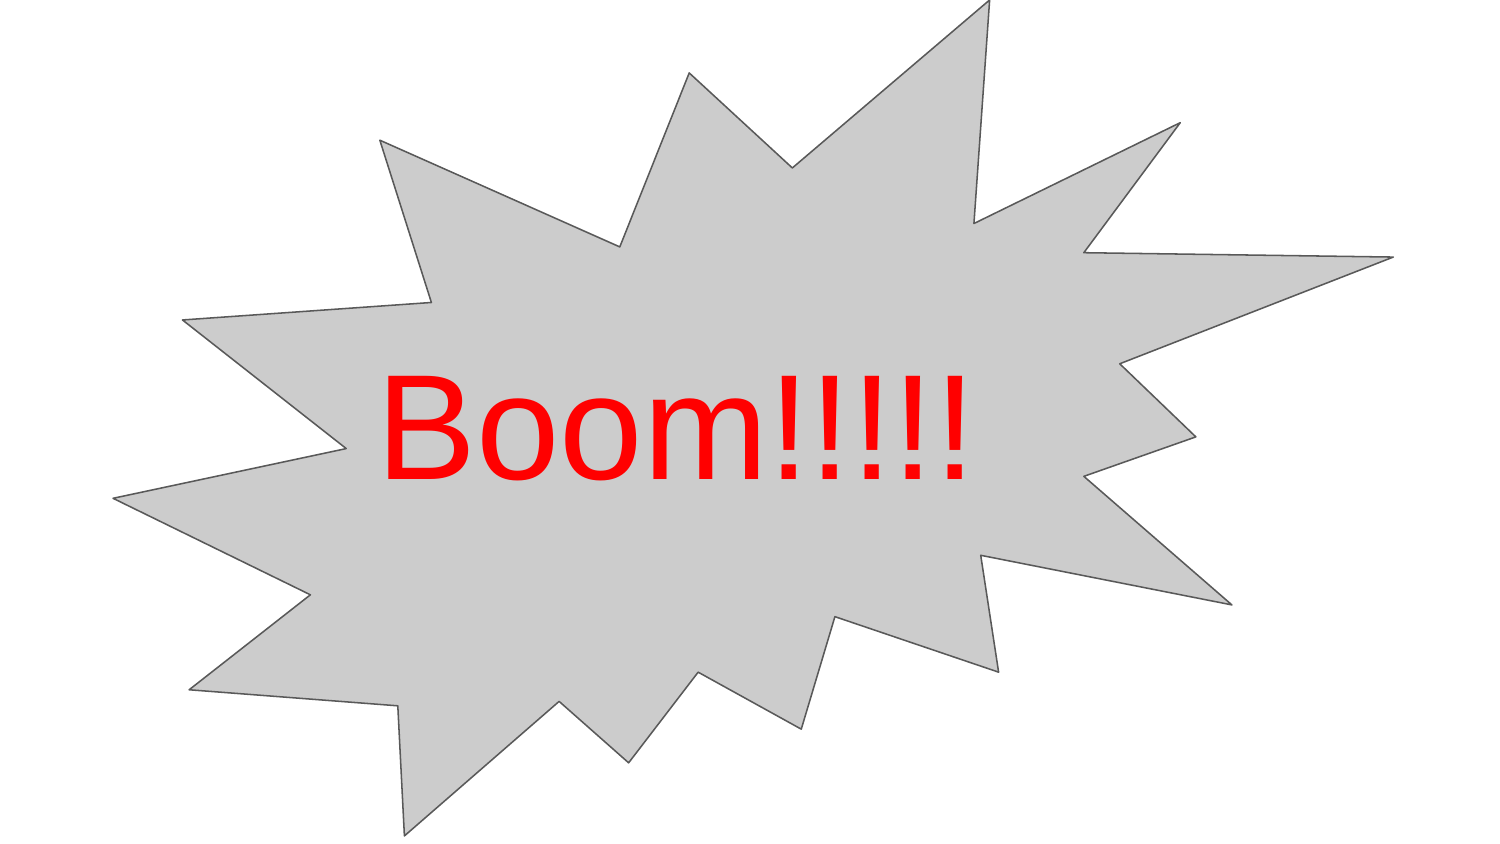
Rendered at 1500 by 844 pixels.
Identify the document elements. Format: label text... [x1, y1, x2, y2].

text_box [113, 0, 1394, 836]
text_box Boom!!!!! [361, 314, 1021, 511]
